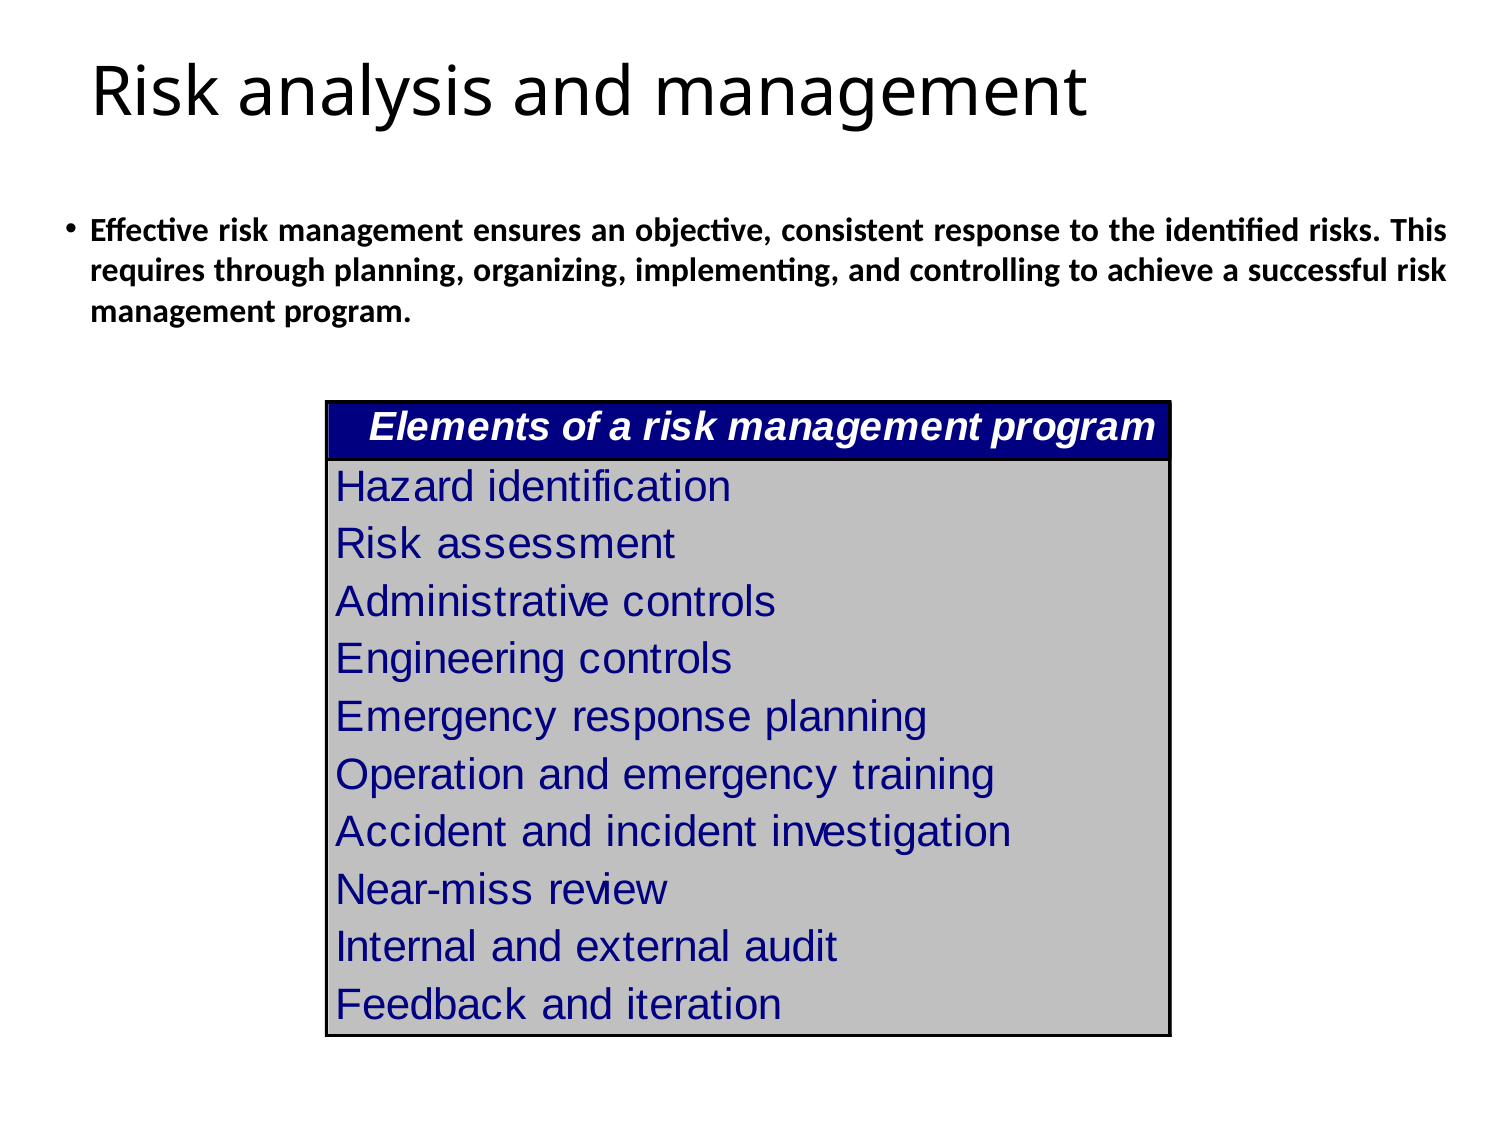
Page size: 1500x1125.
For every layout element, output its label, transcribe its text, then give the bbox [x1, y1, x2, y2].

title Risk analysis and management [75, 0, 1500, 188]
list Effective risk management ensures an objective, consistent response to the identified risks. This requires through planning, organizing, implementing, and controlling to achieve a successful risk management program. [50, 200, 1463, 338]
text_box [324, 400, 1175, 1041]
